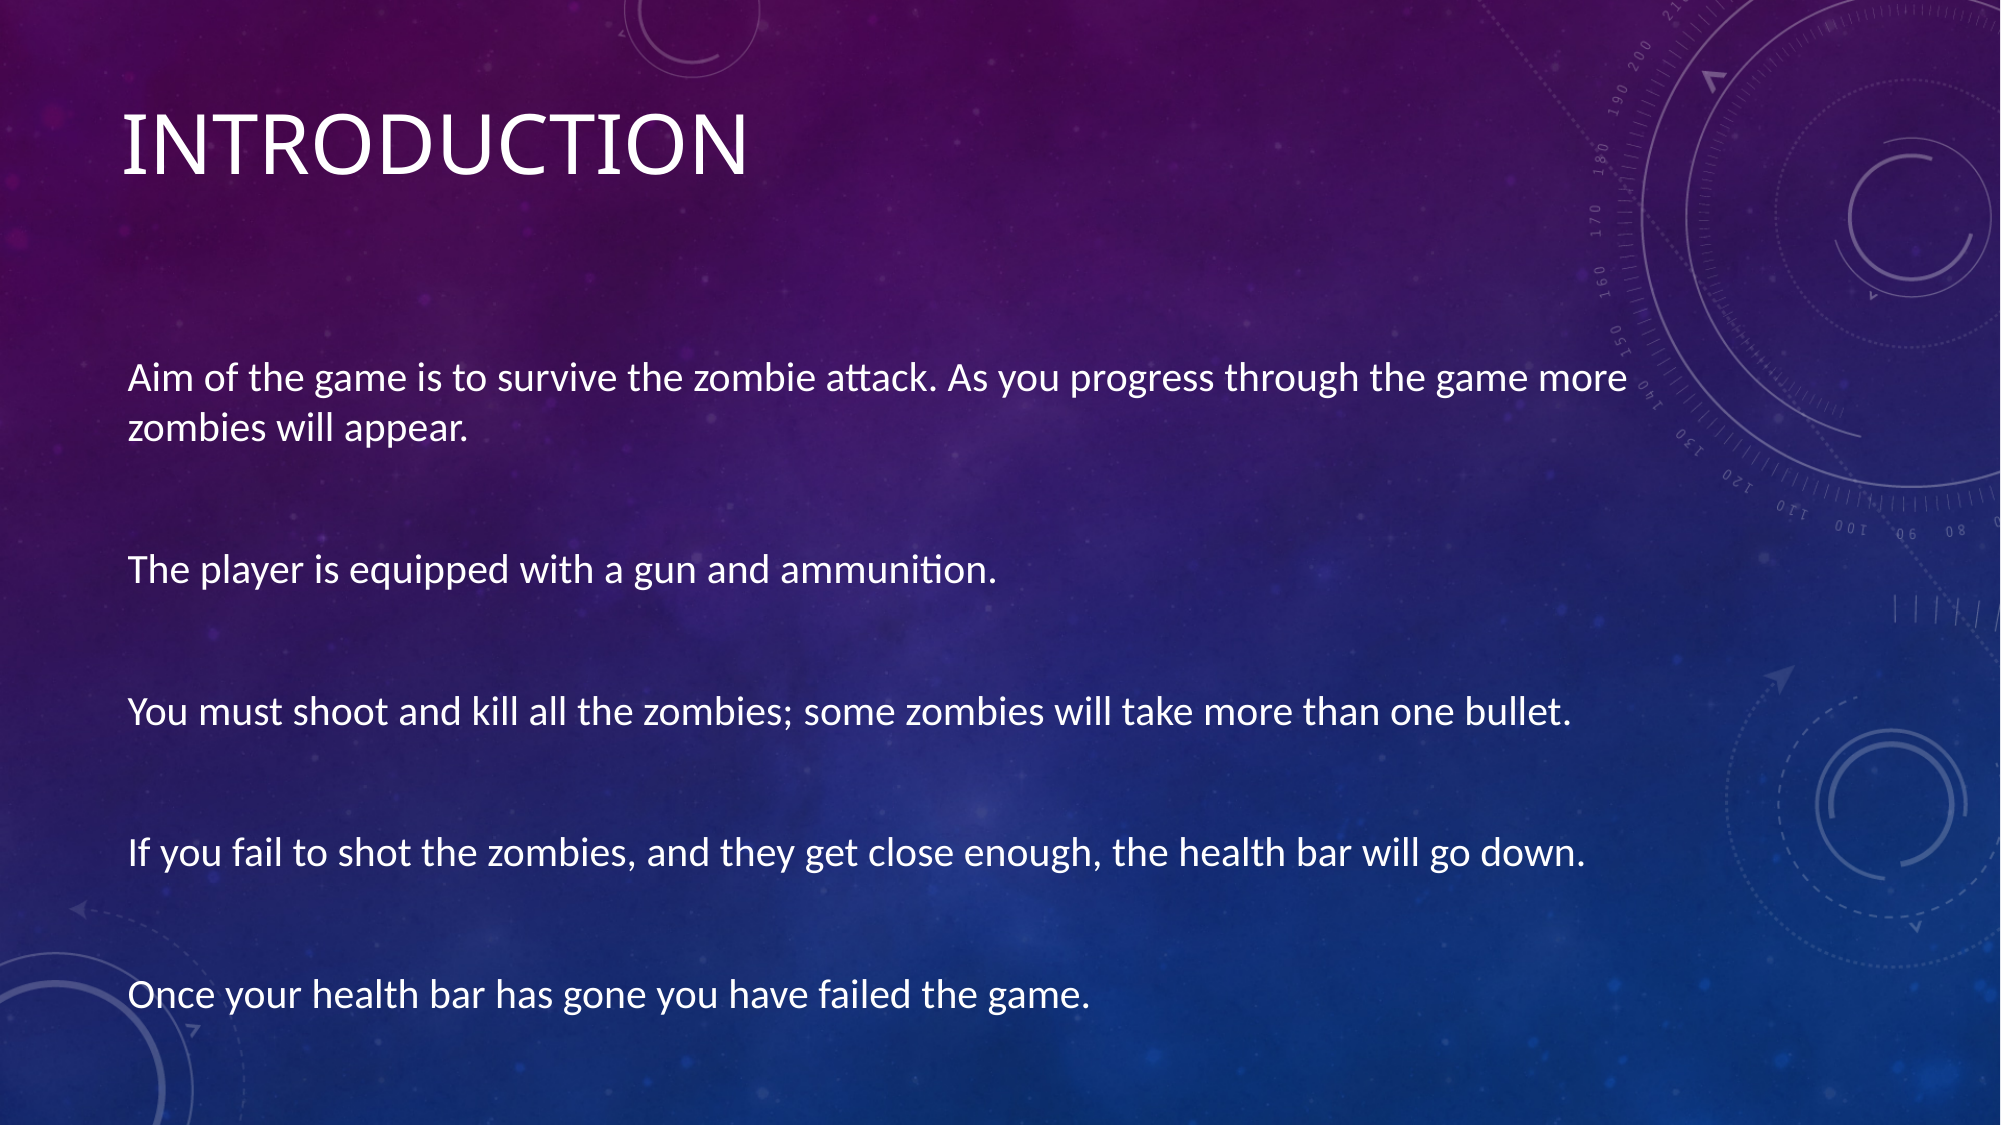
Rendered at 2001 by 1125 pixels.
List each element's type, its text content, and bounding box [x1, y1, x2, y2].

list Aim of the game is to survive the zombie attack. As you progress through the game more zombies will appear. The player is equipped with a gun and ammunition. You must shoot and kill all the zombies; some zombies will take more than one bullet. If you fail to shot the zombies, and they get close enough, the health bar will go down. Once your health bar has gone you have failed the game. [112, 339, 1775, 1104]
title INTRODUCTION [106, 21, 1768, 261]
picture [0, 0, 2001, 1125]
